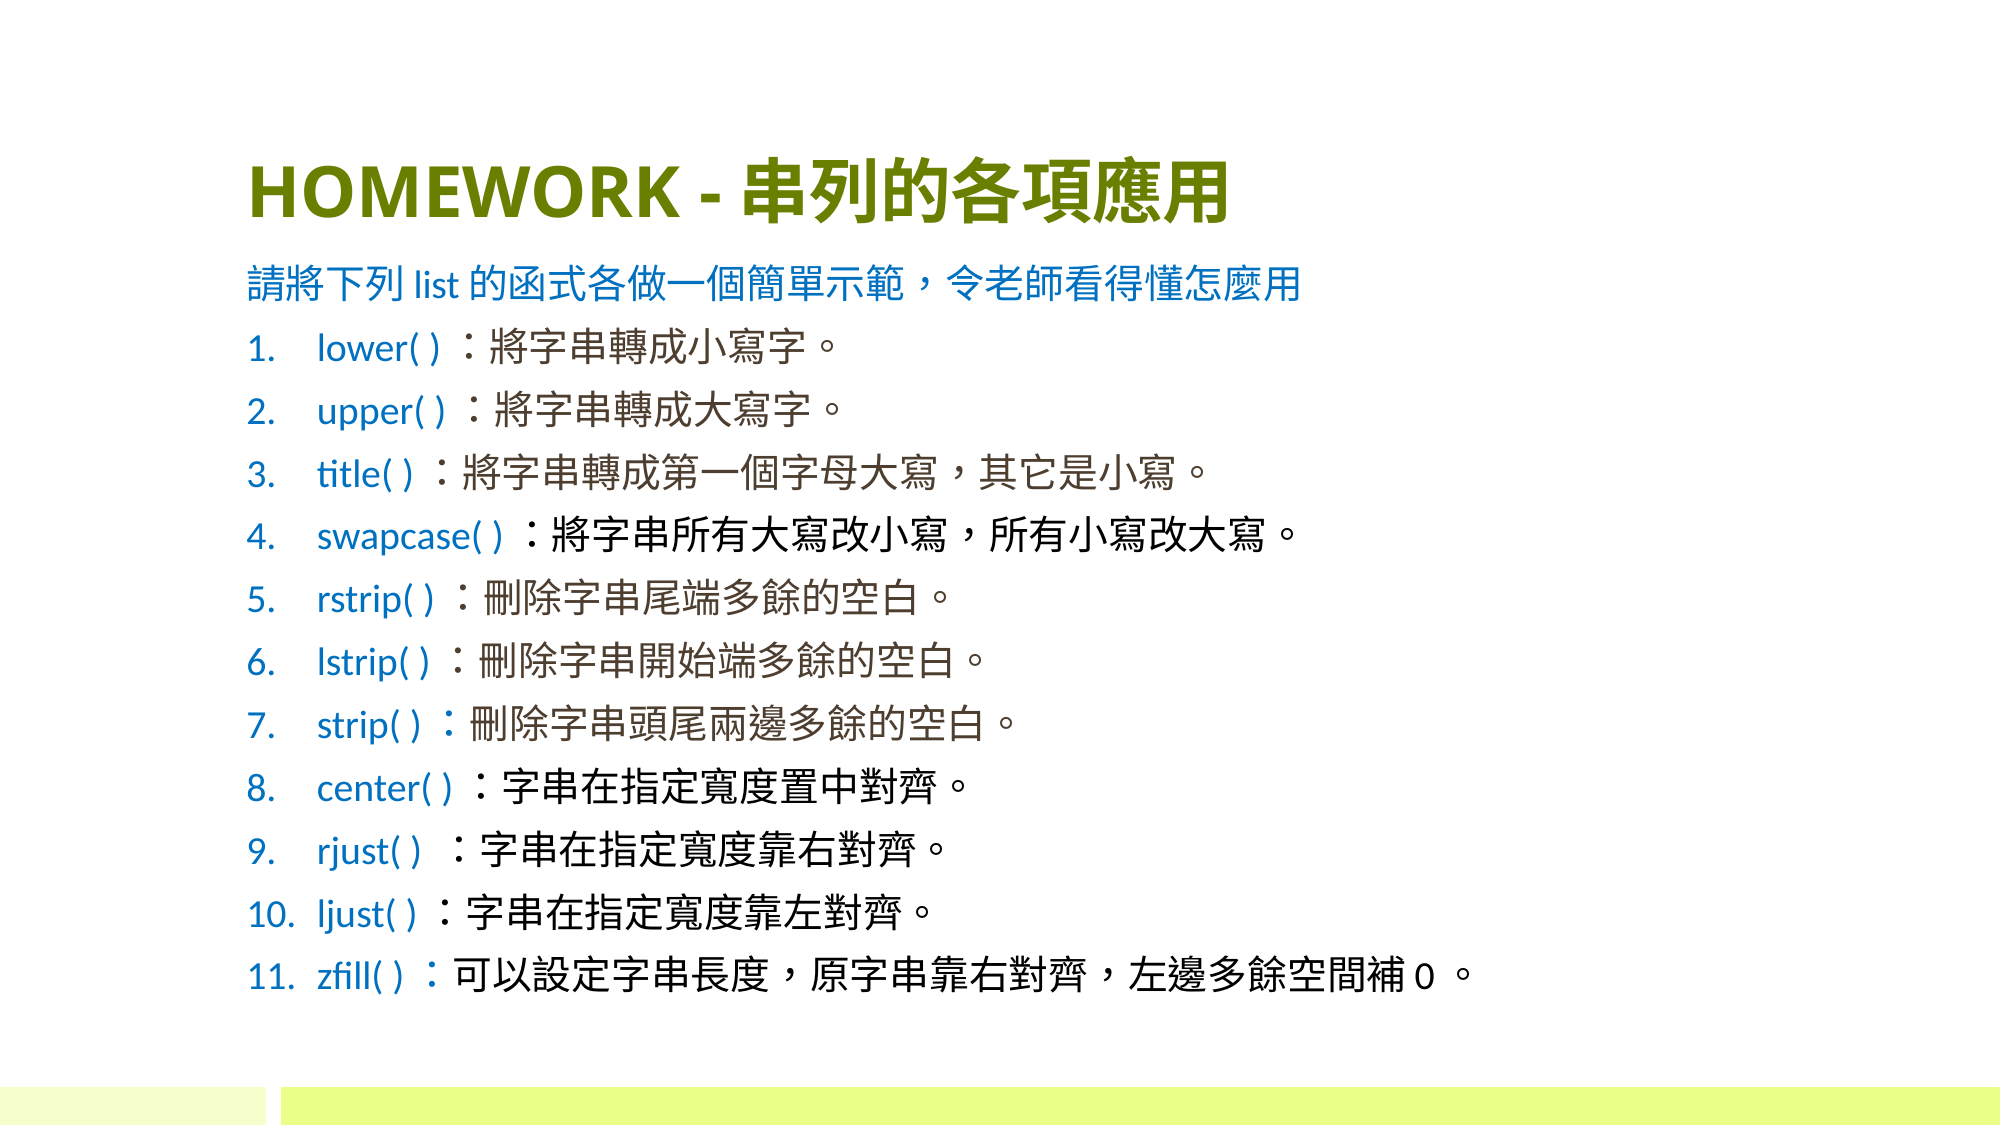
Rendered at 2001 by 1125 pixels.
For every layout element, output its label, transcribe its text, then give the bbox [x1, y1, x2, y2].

title HOMEWORK -串列的各項應用 [231, 45, 1769, 240]
list 請將下列list的函式各做一個簡單示範，令老師看得懂怎麼用 lower( )：將字串轉成小寫字。 upper( )：將字串轉成大寫字。 title( )：將字串轉成第一個字母大寫，其它是小寫。 swapcase( )：將字串所有大寫改小寫，所有小寫改大寫。 rstrip( )：刪除字串尾端多餘的空白。 lstrip( )：刪除字串開始端多餘的空白。 strip( )：刪除字串頭尾兩邊多餘的空白。 center( )：字串在指定寬度置中對齊。 rjust( ) ：字串在指定寬度靠右對齊。 ljust( )：字串在指定寬度靠左對齊。 zfill( )：可以設定字串長度，原字串靠右對齊，左邊多餘空間補0。 [231, 256, 1769, 1015]
